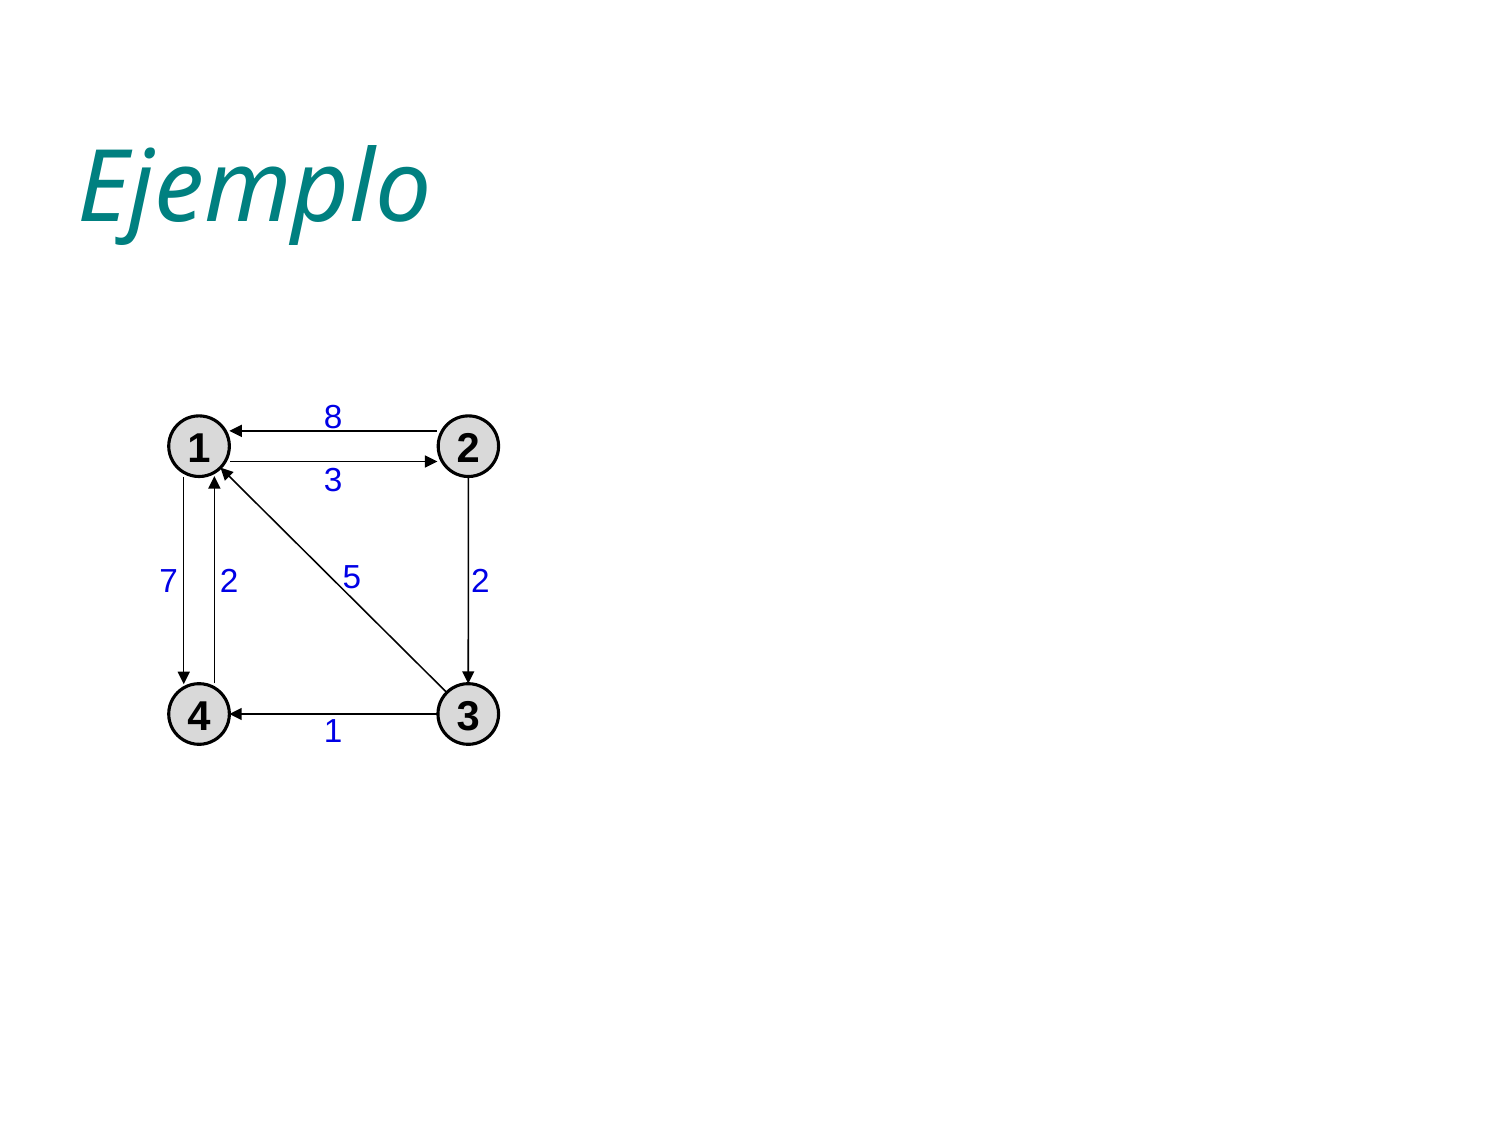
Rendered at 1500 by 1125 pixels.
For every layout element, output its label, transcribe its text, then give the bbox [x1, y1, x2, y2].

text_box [159, 394, 499, 750]
title Ejemplo [62, 87, 1413, 275]
